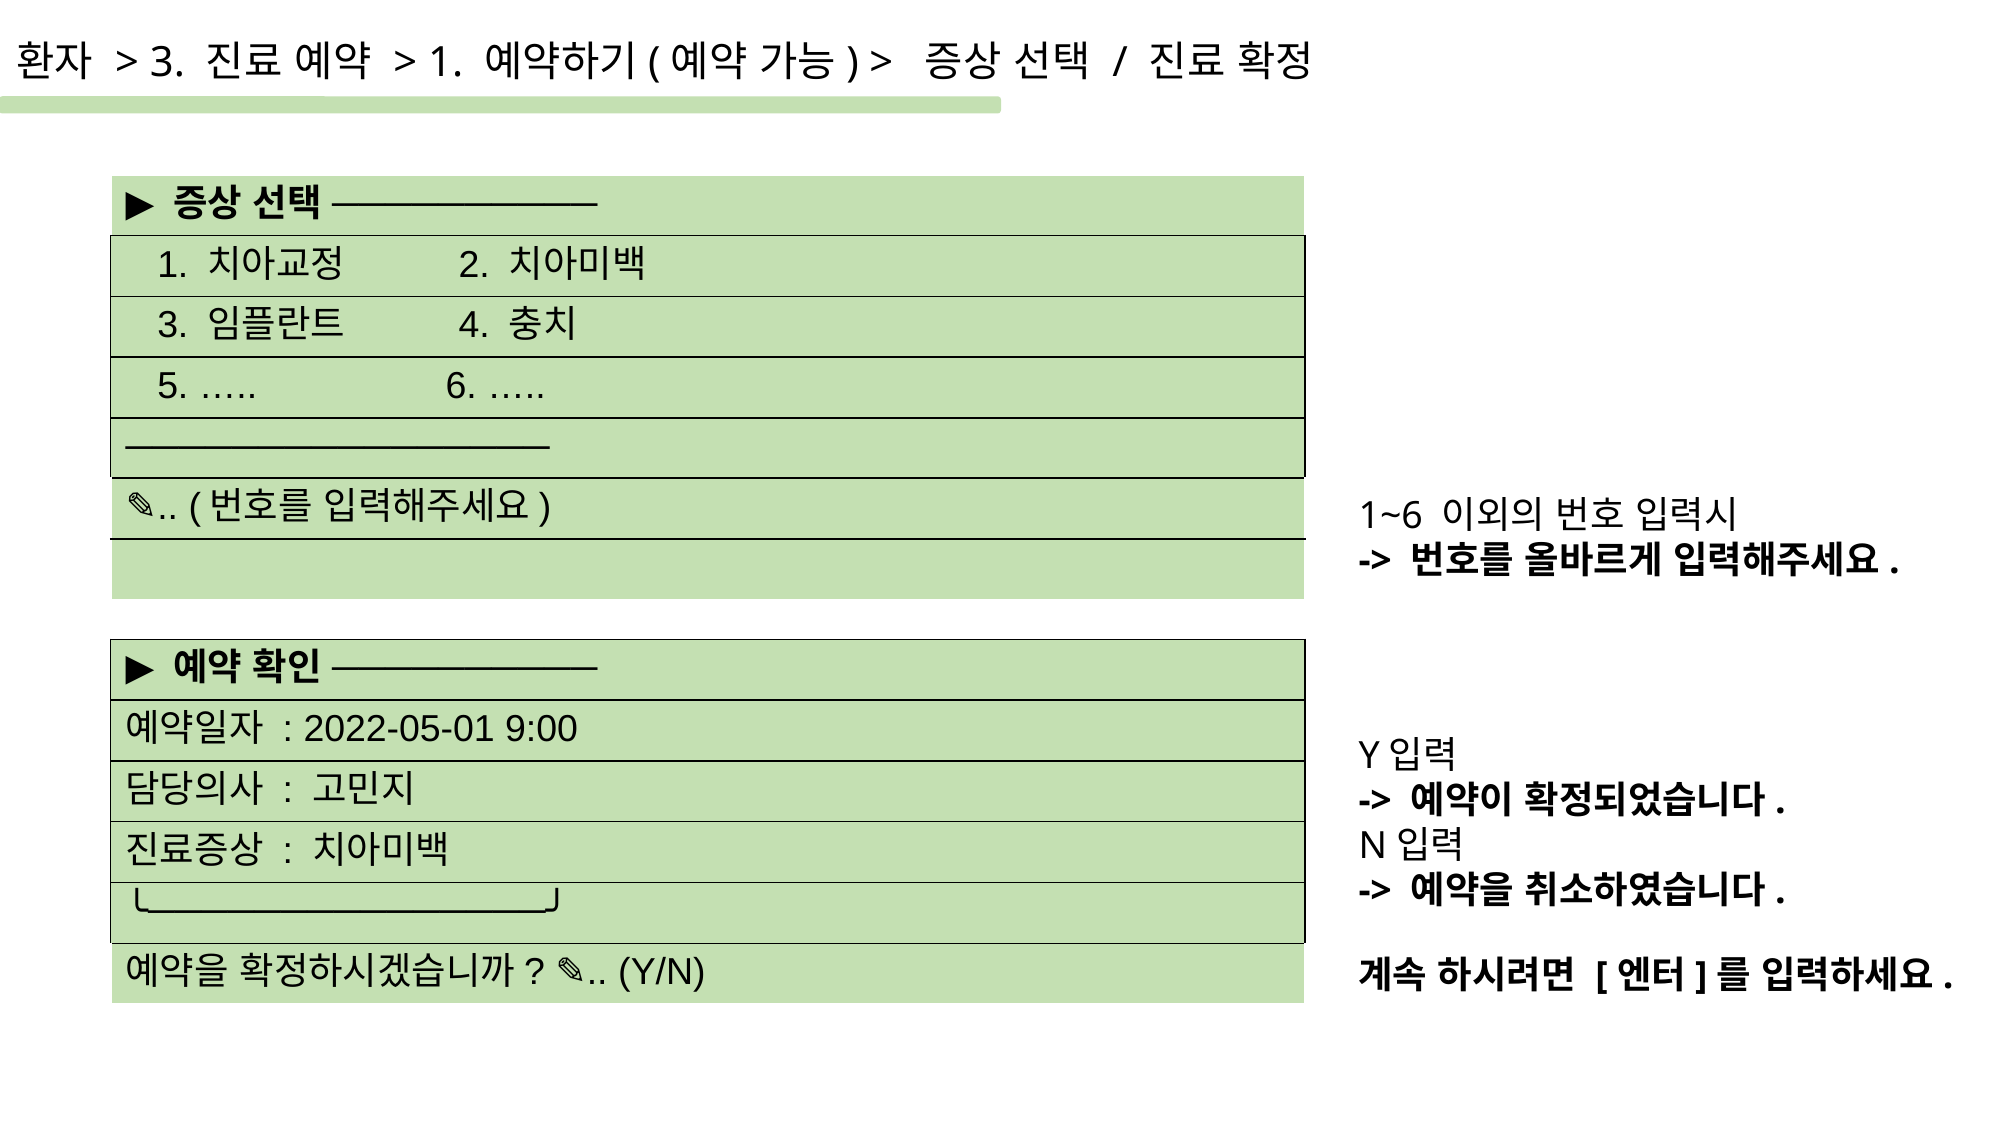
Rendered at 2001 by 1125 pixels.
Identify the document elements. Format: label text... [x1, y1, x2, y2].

table_cell 3. 임플란트 4. 충치 [111, 297, 1304, 356]
table_header ▶ 증상 선택 ────────── [112, 176, 1304, 235]
text_box 환자 > 3. 진료 예약 > 1. 예약하기(예약 가능) > 증상 선택 / 진료 확정 [1, 26, 1374, 92]
table_cell ╰───────────────╯ [111, 883, 1304, 943]
table_cell 예약을 확정하시겠습니까? ✎.. (Y/N) [112, 944, 1304, 1003]
table_cell [112, 540, 1304, 599]
table_cell 예약일자 : 2022-05-01 9:00 [111, 701, 1304, 760]
table_cell 5. ….. 6. ….. [111, 358, 1304, 417]
table_cell 진료증상 : 치아미백 [111, 822, 1304, 882]
table_cell 담당의사 : 고민지 [111, 762, 1304, 821]
table_cell ──────────────── [111, 419, 1304, 477]
text_box [0, 97, 1000, 113]
text_box 1~6 이외의 번호 입력시 -> 번호를 올바르게 입력해주세요. [1343, 483, 1960, 589]
text_box Y입력 -> 예약이 확정되었습니다. N입력 -> 예약을 취소하였습니다. [1343, 723, 1833, 919]
table_header ▶ 예약 확인 ────────── [111, 640, 1304, 699]
table_cell 1. 치아교정 2. 치아미백 [111, 236, 1304, 296]
text_box 계속 하시려면 [엔터]를 입력하세요. [1343, 943, 2000, 1004]
table_cell ✎.. (번호를 입력해주세요) [112, 479, 1304, 538]
